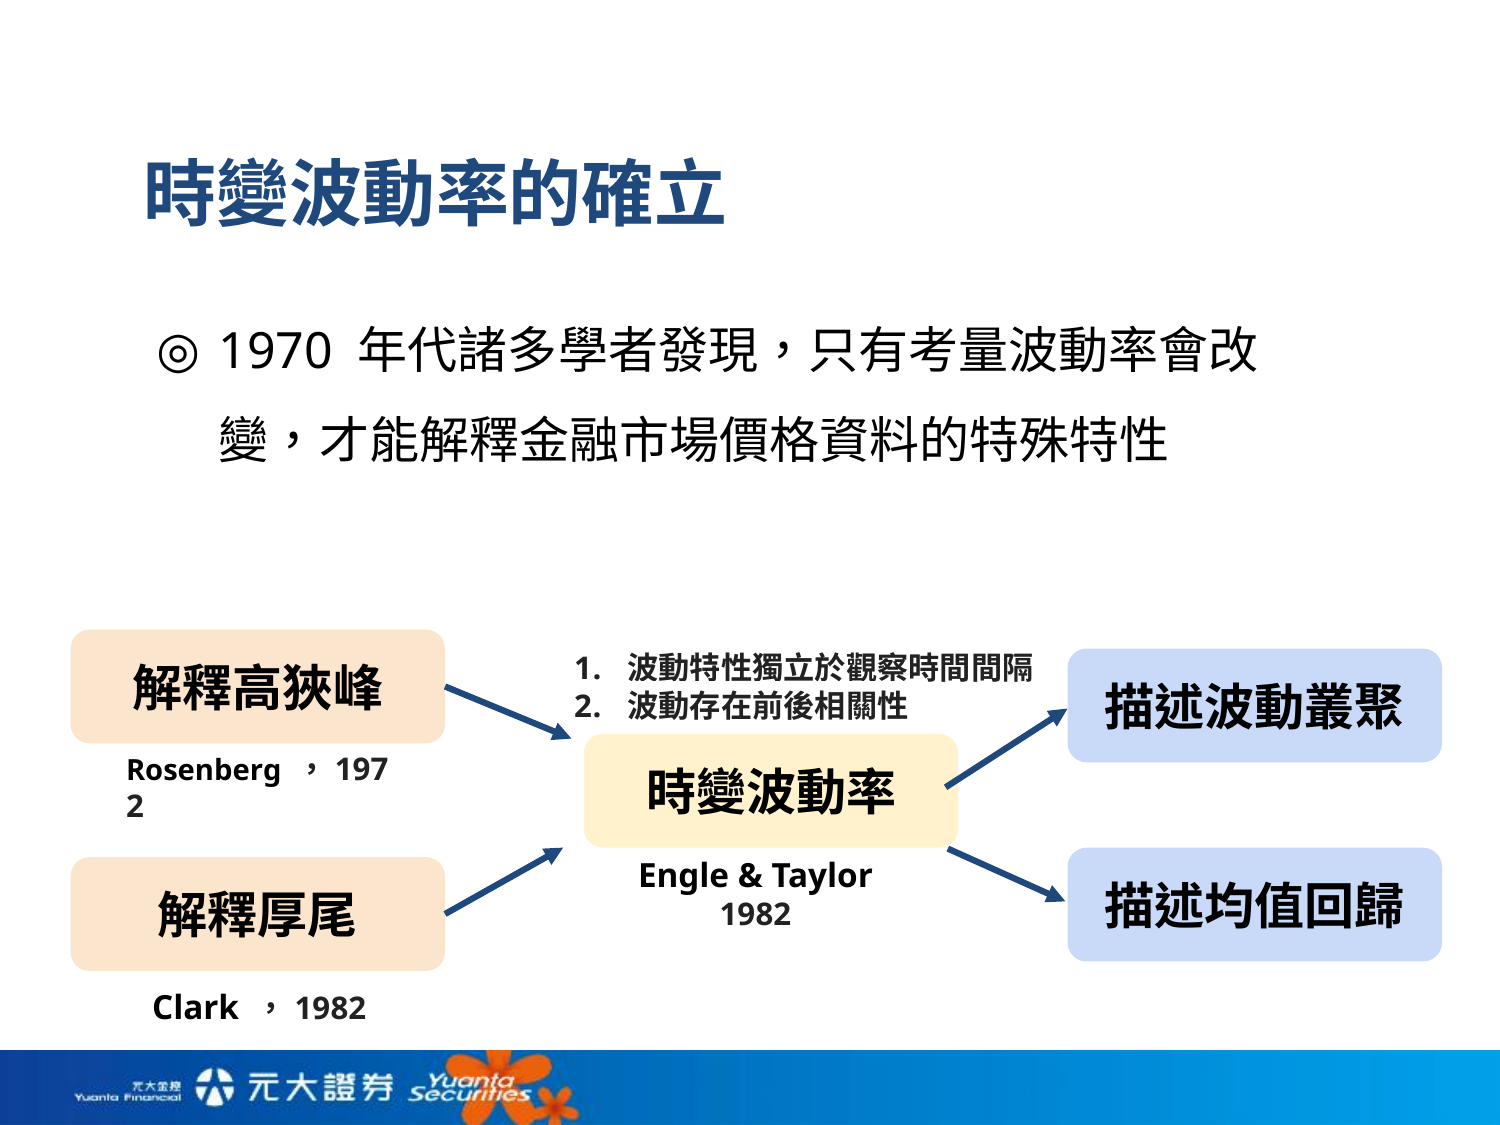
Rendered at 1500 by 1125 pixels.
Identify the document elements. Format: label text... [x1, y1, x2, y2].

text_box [945, 708, 1068, 788]
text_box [444, 847, 564, 915]
list 1970 年代諸多學者發現，只有考量波動率會改變，才能解釋金融市場價格資料的特殊特性 [128, 273, 1372, 497]
text_box Rosenberg ，1972 [111, 733, 420, 816]
text_box Engle & Taylor 1982 [615, 839, 896, 941]
text_box Clark ，1982 [137, 970, 401, 1053]
title 時變波動率的確立 [128, 96, 1372, 251]
text_box 解釋厚尾 [70, 857, 446, 971]
text_box 描述均值回歸 [1067, 847, 1443, 962]
text_box 時變波動率 [583, 736, 959, 848]
text_box 波動特性獨立於觀察時間間隔 波動存在前後相關性 [537, 633, 1079, 736]
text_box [947, 848, 1066, 902]
picture [0, 1050, 1169, 1125]
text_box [444, 686, 572, 739]
text_box 解釋高狹峰 [70, 629, 446, 744]
text_box 描述波動叢聚 [1073, 648, 1443, 763]
